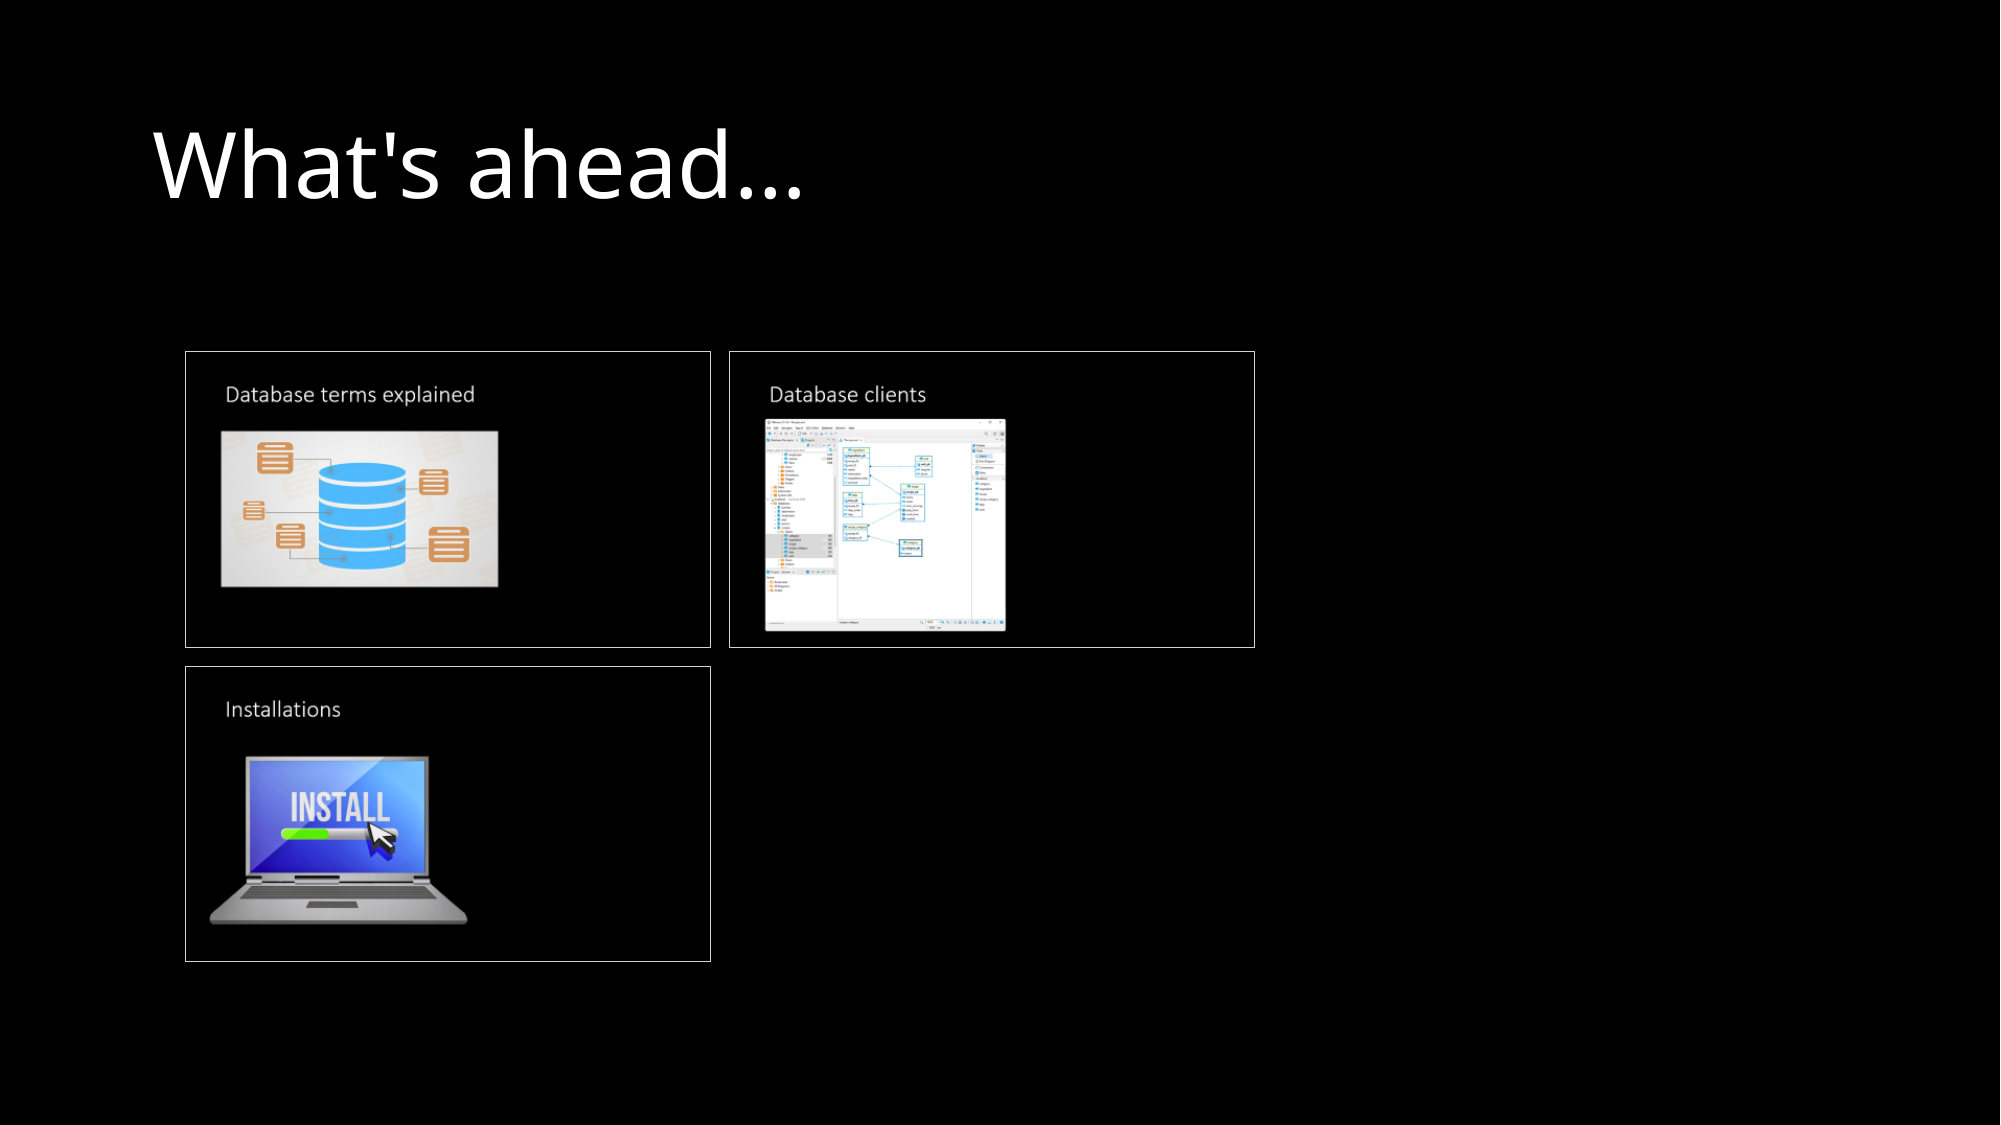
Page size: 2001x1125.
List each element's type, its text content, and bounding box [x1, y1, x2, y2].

picture [730, 352, 1254, 647]
picture [186, 667, 710, 961]
picture [186, 352, 710, 647]
title What's ahead… [137, 59, 1863, 278]
